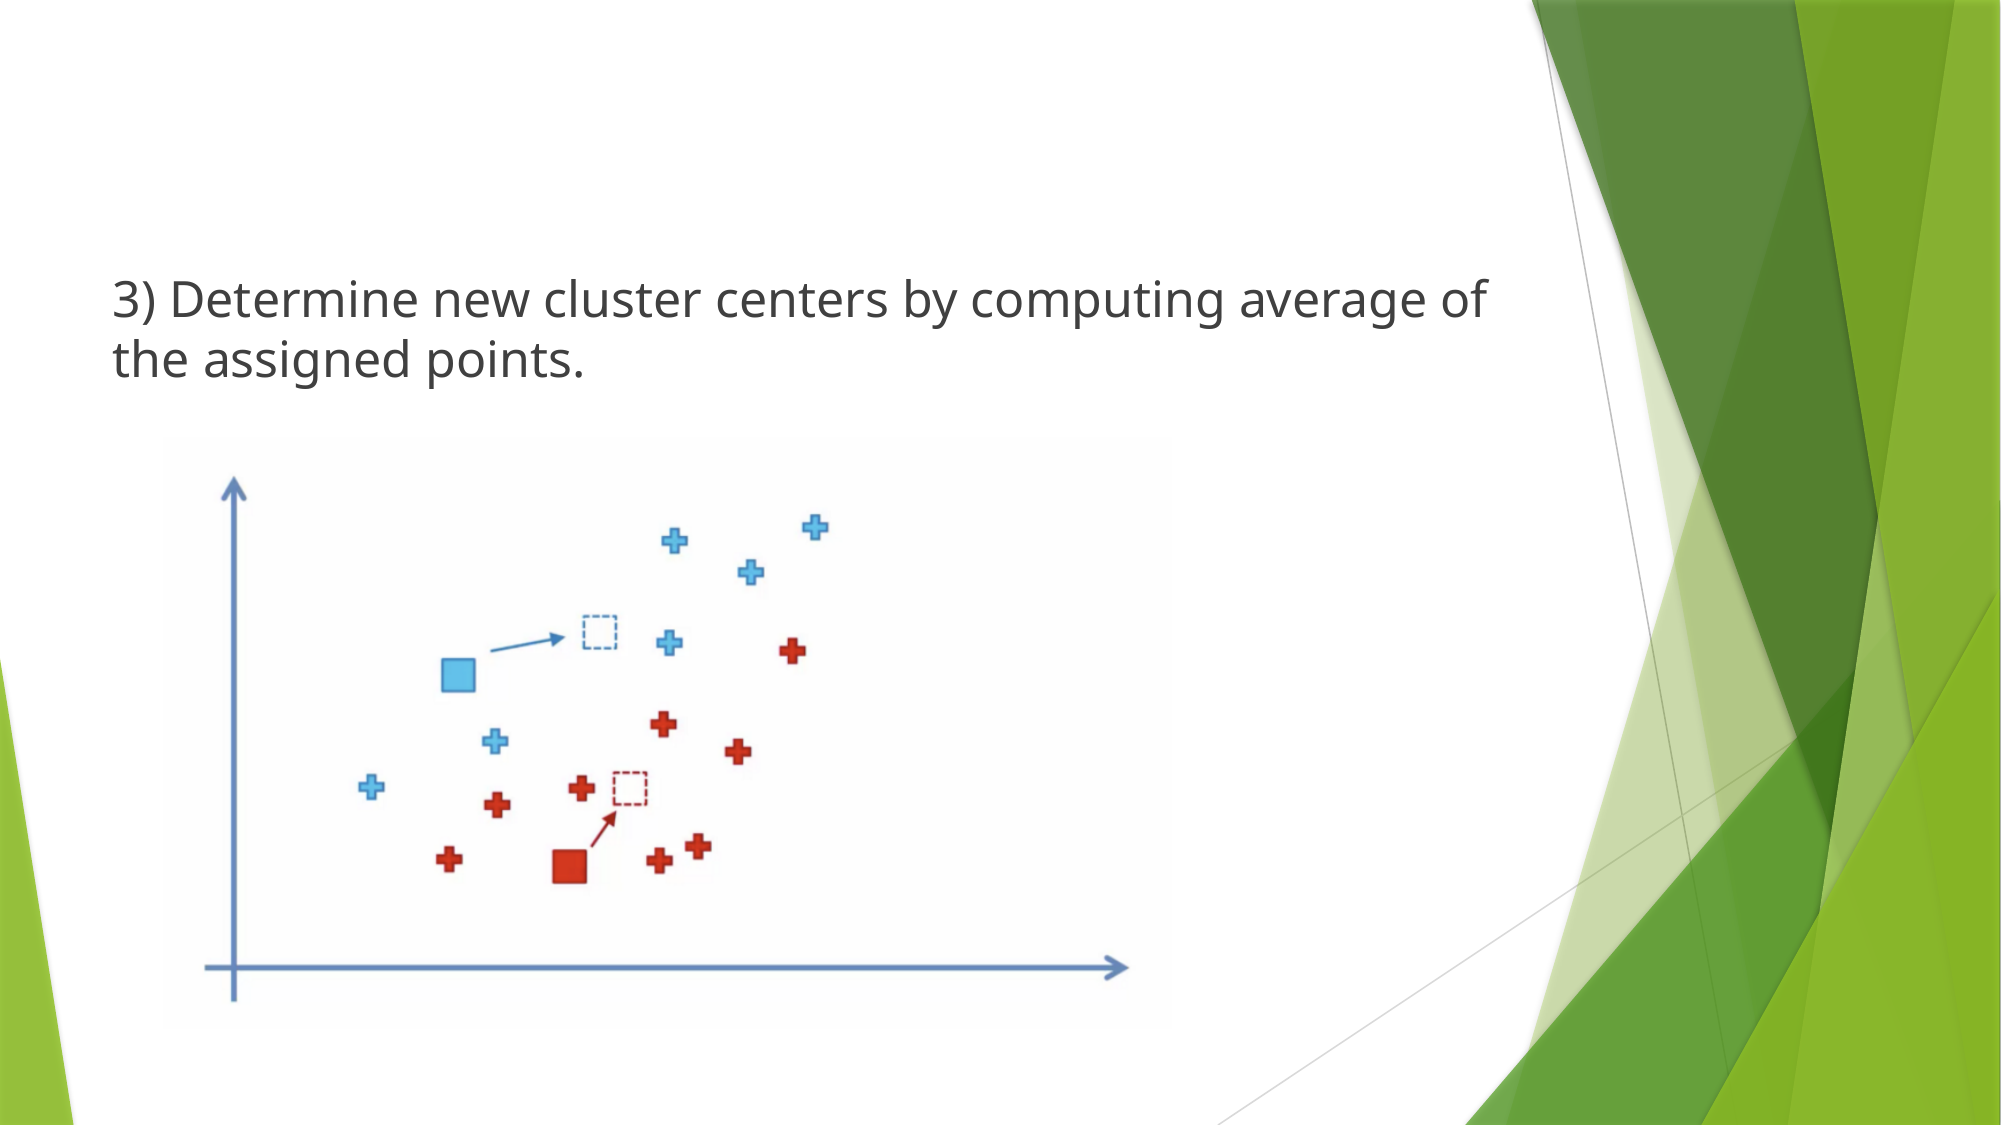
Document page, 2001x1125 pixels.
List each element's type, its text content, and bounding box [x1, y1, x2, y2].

picture [163, 436, 1172, 1030]
list 3) Determine new cluster centers by computing average of the assigned points. [97, 259, 1509, 308]
